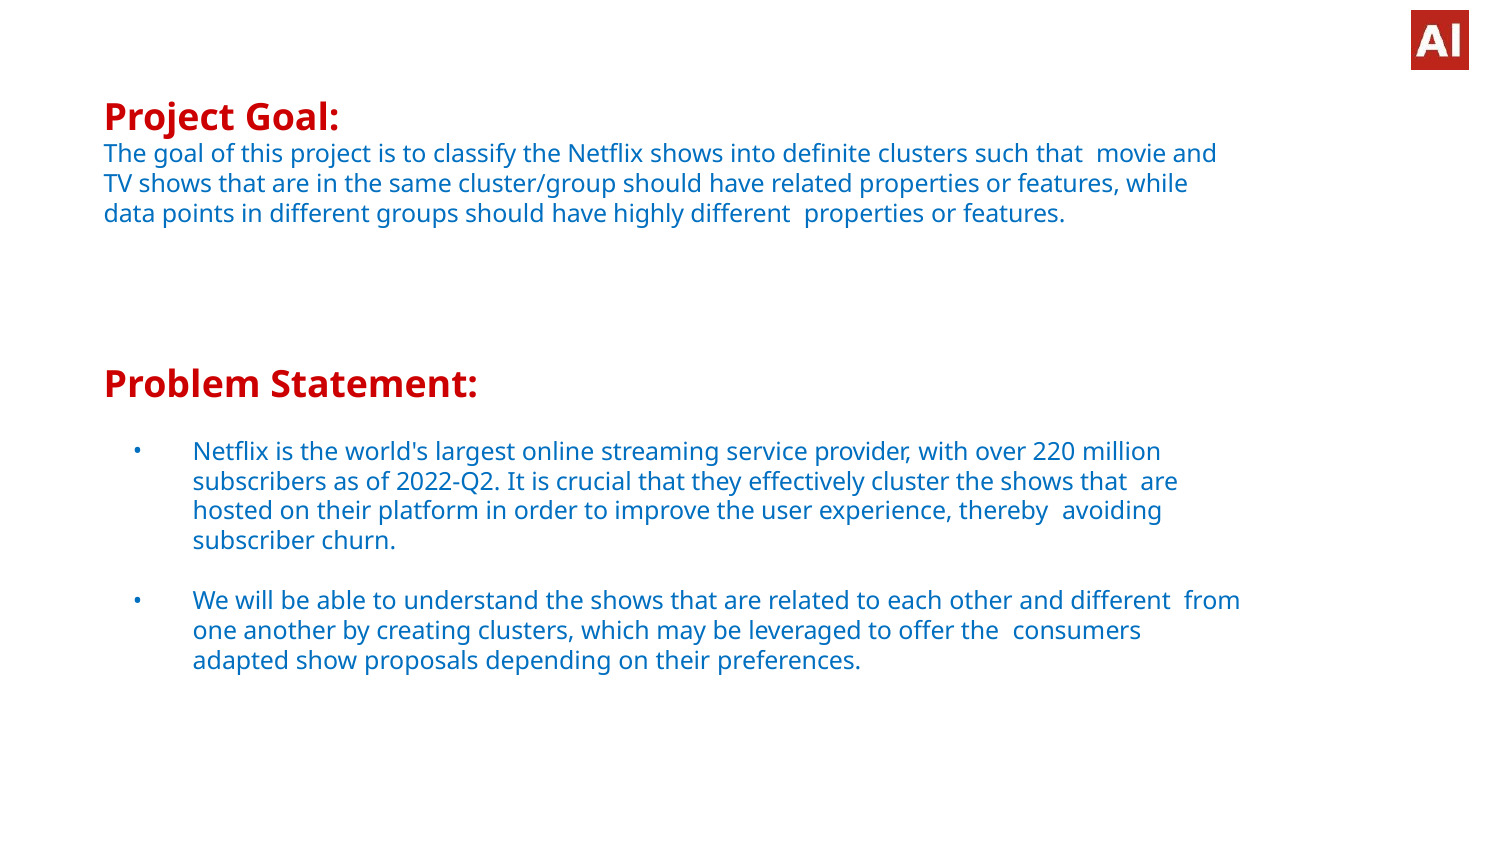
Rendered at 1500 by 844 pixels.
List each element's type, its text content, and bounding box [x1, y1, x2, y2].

text_box Project Goal: The goal of this project is to classify the Netflix shows into definite clusters such that movie and TV shows that are in the same cluster/group should have related properties or features, while data points in different groups should have highly different properties or features. [101, 90, 1244, 228]
text_box Problem Statement: Netflix is the world's largest online streaming service provider, with over 220 million subscribers as of 2022-Q2. It is crucial that they effectively cluster the shows that are hosted on their platform in order to improve the user experience, thereby avoiding subscriber churn. We will be able to understand the shows that are related to each other and different from one another by creating clusters, which may be leveraged to offer the consumers adapted show proposals depending on their preferences. [101, 358, 1246, 675]
picture [1411, 10, 1469, 70]
